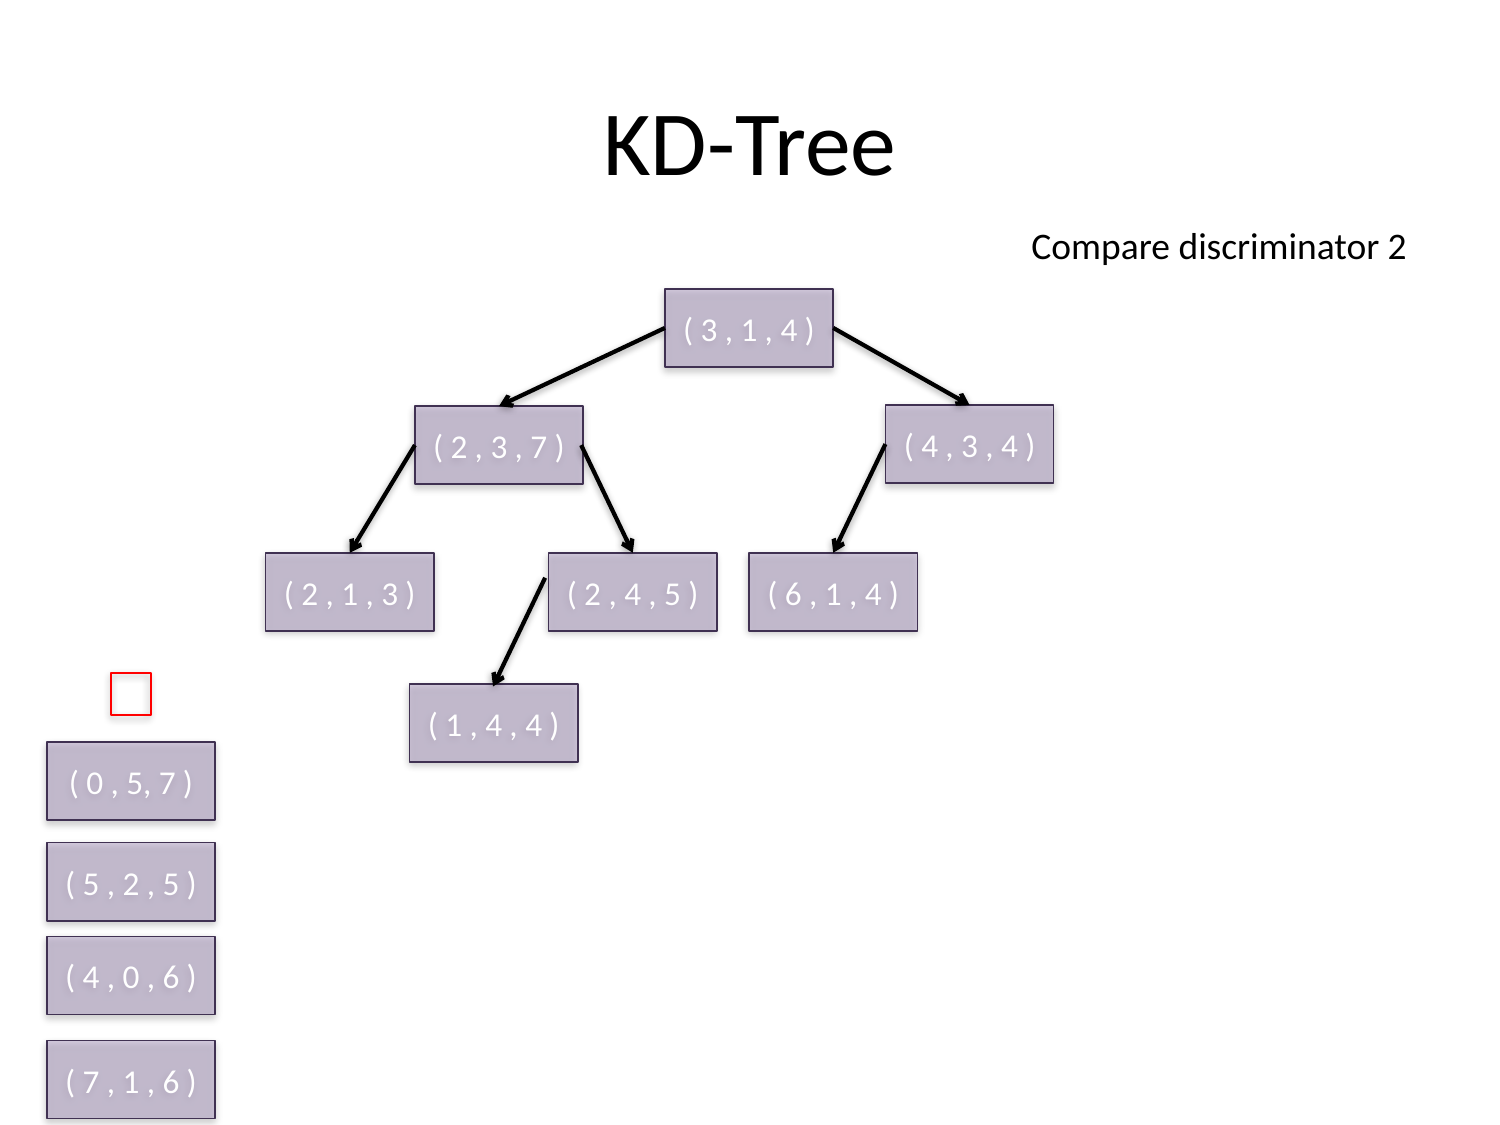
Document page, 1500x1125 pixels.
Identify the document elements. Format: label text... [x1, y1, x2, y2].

text_box ( 5 , 2 , 5 ) [46, 842, 216, 922]
text_box [111, 672, 152, 716]
text_box ( 3 , 1 , 4 ) [664, 288, 834, 368]
text_box Compare discriminator 2 [1016, 214, 1423, 275]
text_box ( 6 , 1 , 4 ) [748, 552, 918, 632]
text_box ( 1 , 4 , 4 ) [409, 683, 579, 763]
text_box ( 2 , 4 , 5 ) [548, 552, 718, 632]
text_box ( 4 , 3 , 4 ) [885, 404, 1054, 484]
text_box ( 2 , 1 , 3 ) [265, 552, 435, 632]
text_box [833, 443, 886, 553]
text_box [349, 444, 416, 554]
text_box ( 2 , 3 , 7 ) [414, 405, 584, 485]
text_box ( 7 , 1 , 6 ) [46, 1040, 216, 1119]
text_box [580, 444, 634, 554]
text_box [492, 577, 546, 687]
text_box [833, 327, 970, 406]
title KD-Tree [75, 45, 1425, 233]
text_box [498, 327, 666, 407]
text_box ( 0 , 5, 7 ) [46, 741, 216, 821]
text_box ( 4 , 0 , 6 ) [46, 936, 216, 1015]
